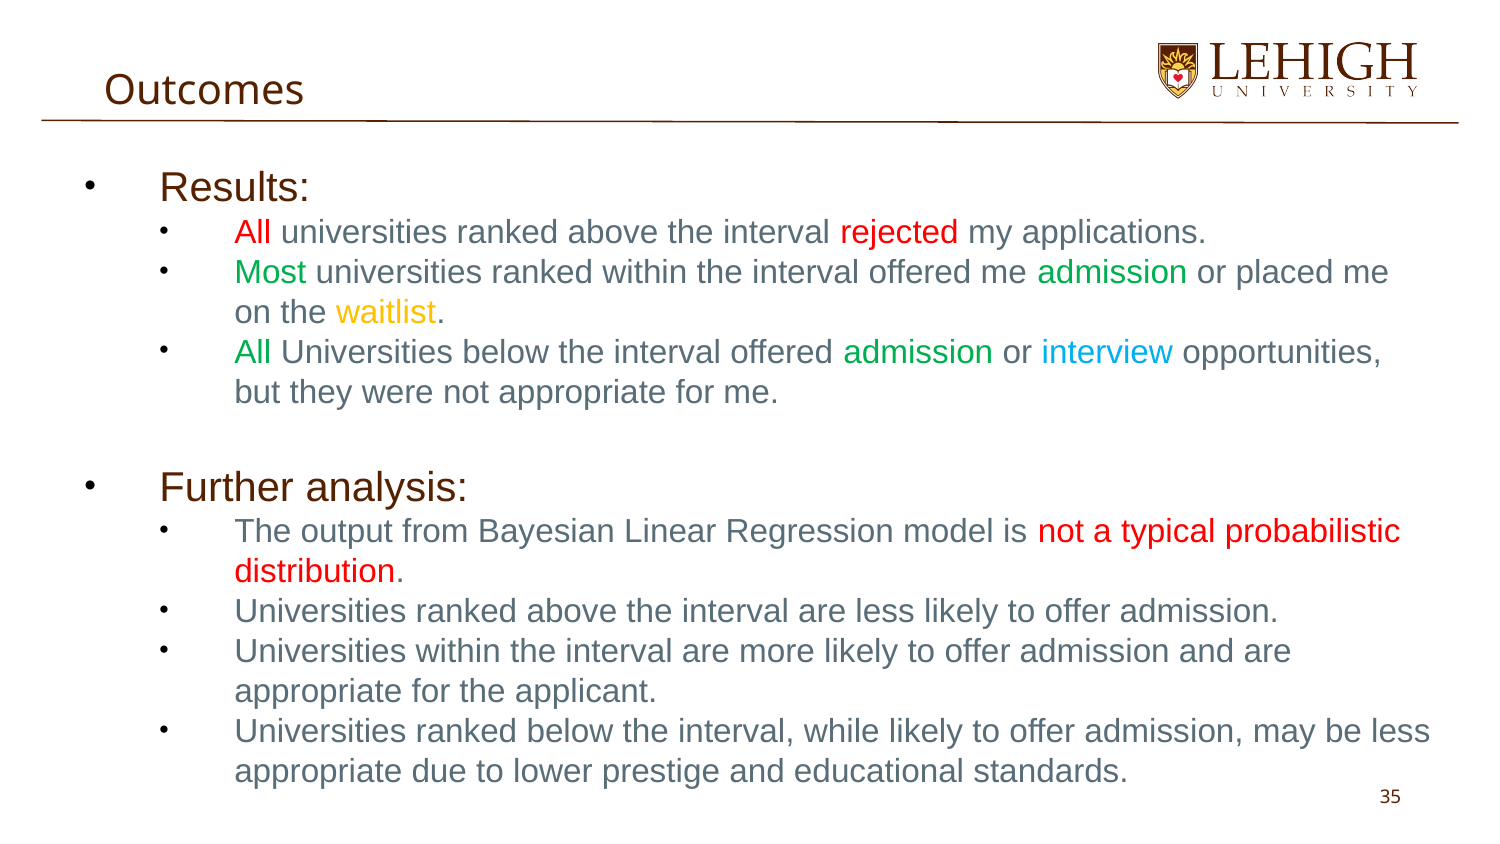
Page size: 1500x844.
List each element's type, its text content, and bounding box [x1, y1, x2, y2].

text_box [41, 120, 1459, 124]
picture [1157, 42, 1417, 99]
text_box Results: All universities ranked above the interval rejected my applications. Most universities ranked within the interval offered me admission or placed me on the waitlist. All Universities below the interval offered admission or interview opportunities, but they were not appropriate for me. Further analysis: The output from Bayesian Linear Regression model is not a typical probabilistic distribution. Universities ranked above the interval are less likely to offer admission. Universities within the interval are more likely to offer admission and are appropriate for the applicant. Universities ranked below the interval, while likely to offer admission, may be less appropriate due to lower prestige and educational standards. [50, 145, 1450, 830]
slide_number 35 [1326, 764, 1417, 830]
slide_number Outcomes [88, 55, 1092, 118]
